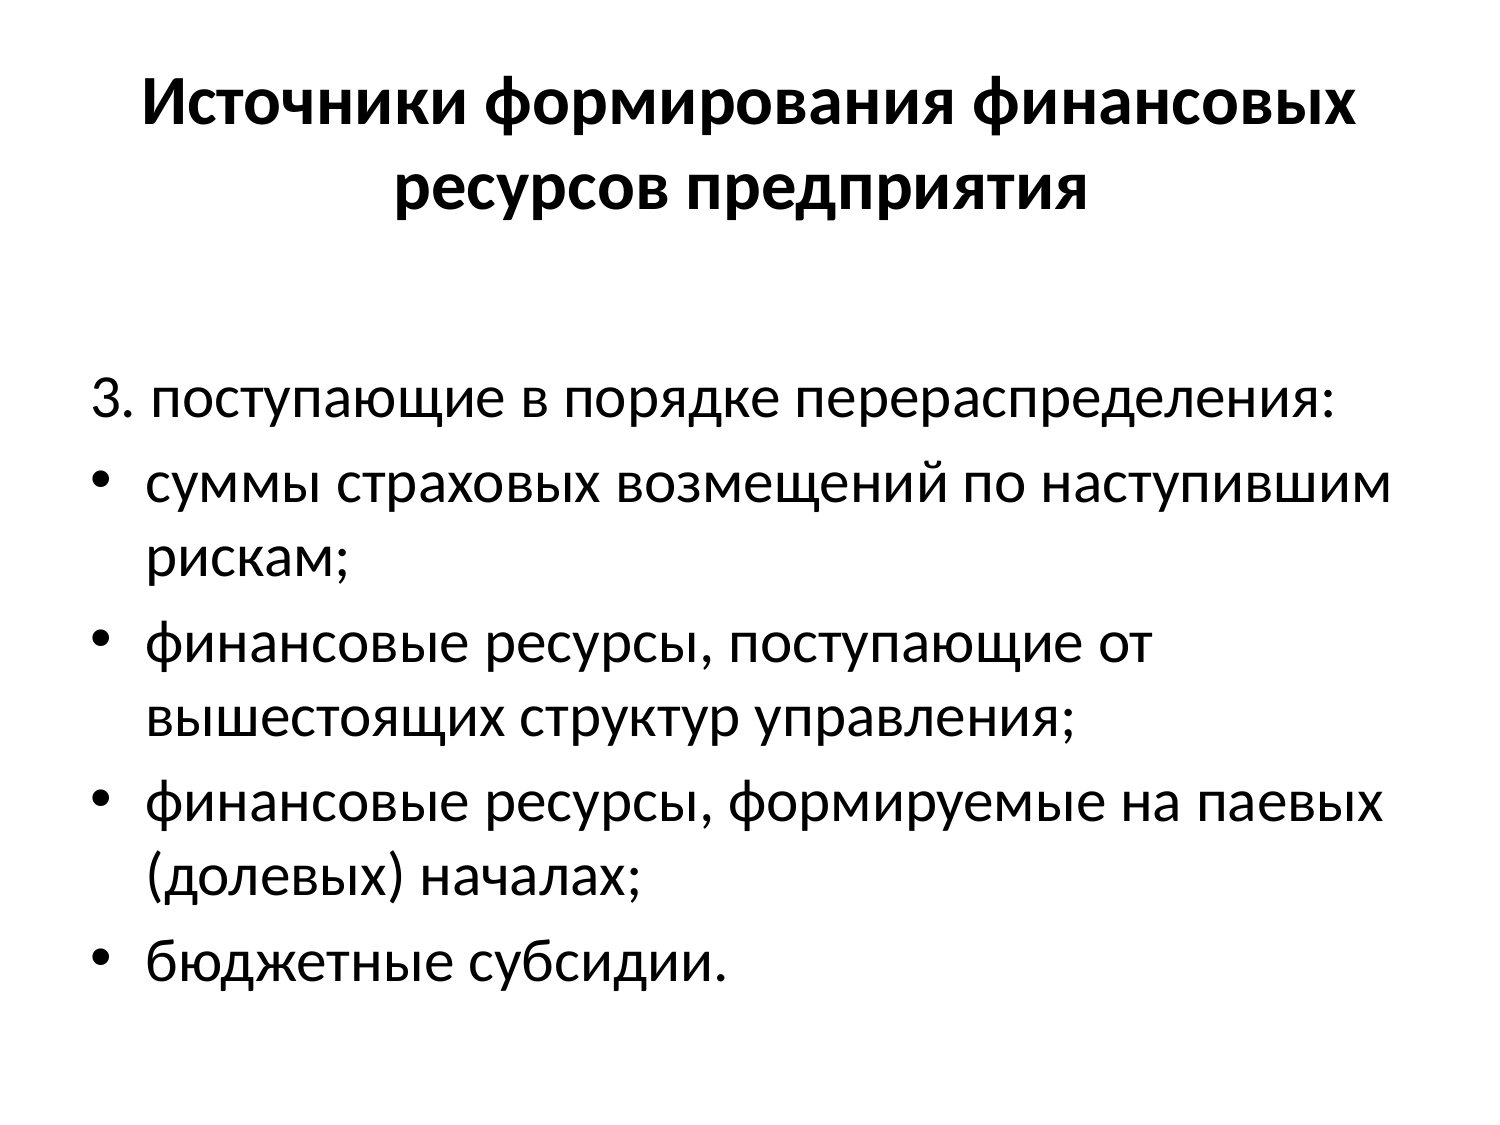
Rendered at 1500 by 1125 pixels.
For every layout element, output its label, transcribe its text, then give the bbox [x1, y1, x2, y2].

title Источники формирования финансовых ресурсов предприятия [75, 45, 1425, 233]
list 3. поступающие в порядке перераспределения: суммы страховых возмещений по наступившим рискам; финансовые ресурсы, поступающие от вышестоящих структур управления; финансовые ресурсы, формируемые на паевых (долевых) началах; бюджетные субсидии. [75, 262, 1500, 1005]
